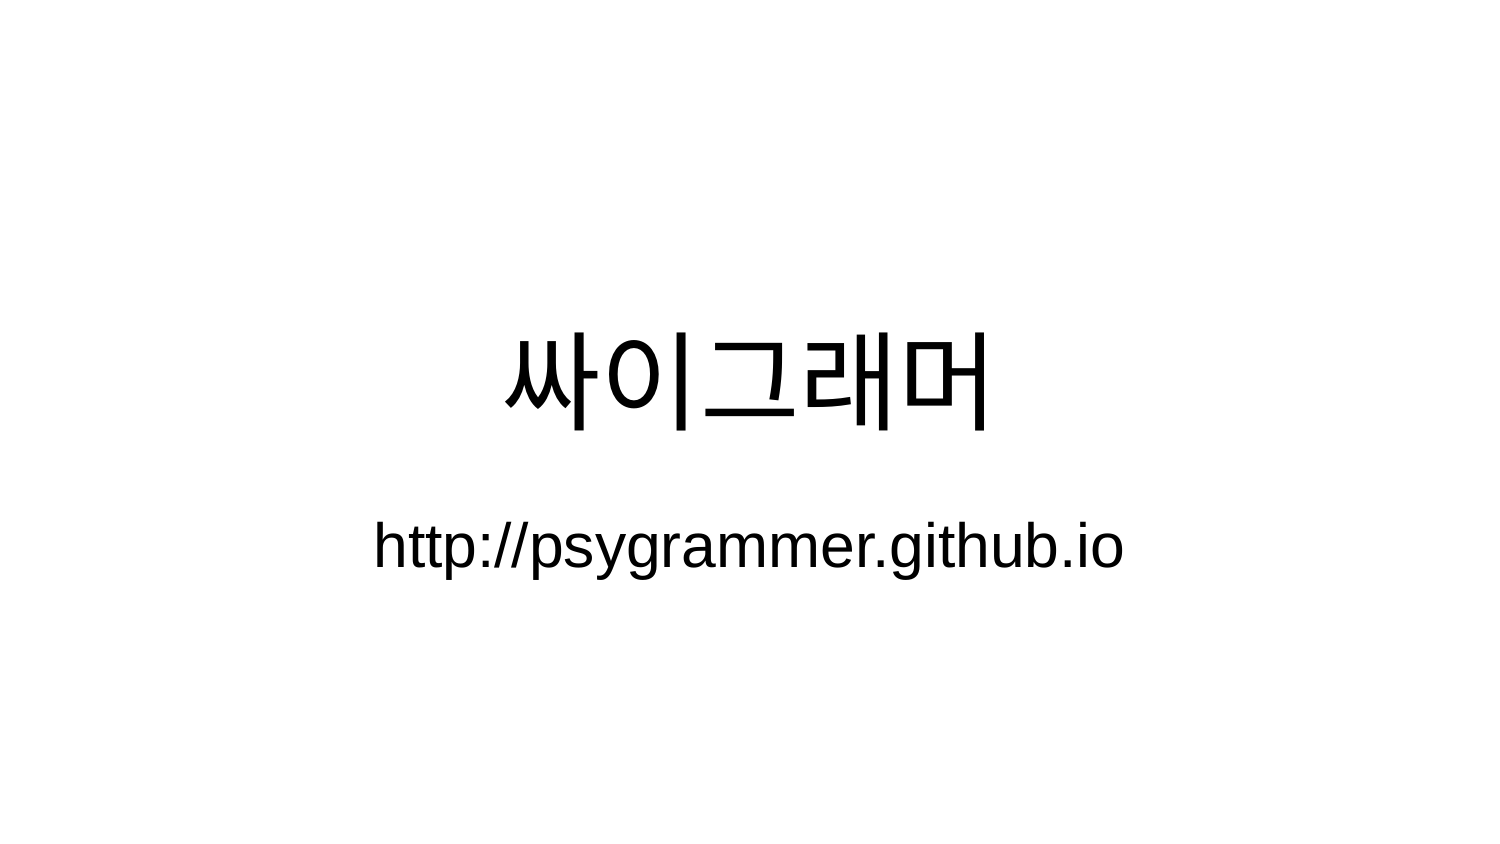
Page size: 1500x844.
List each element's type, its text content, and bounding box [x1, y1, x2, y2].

title 싸이그래머 [51, 122, 1449, 459]
subtitle http://psygrammer.github.io [51, 489, 1449, 620]
